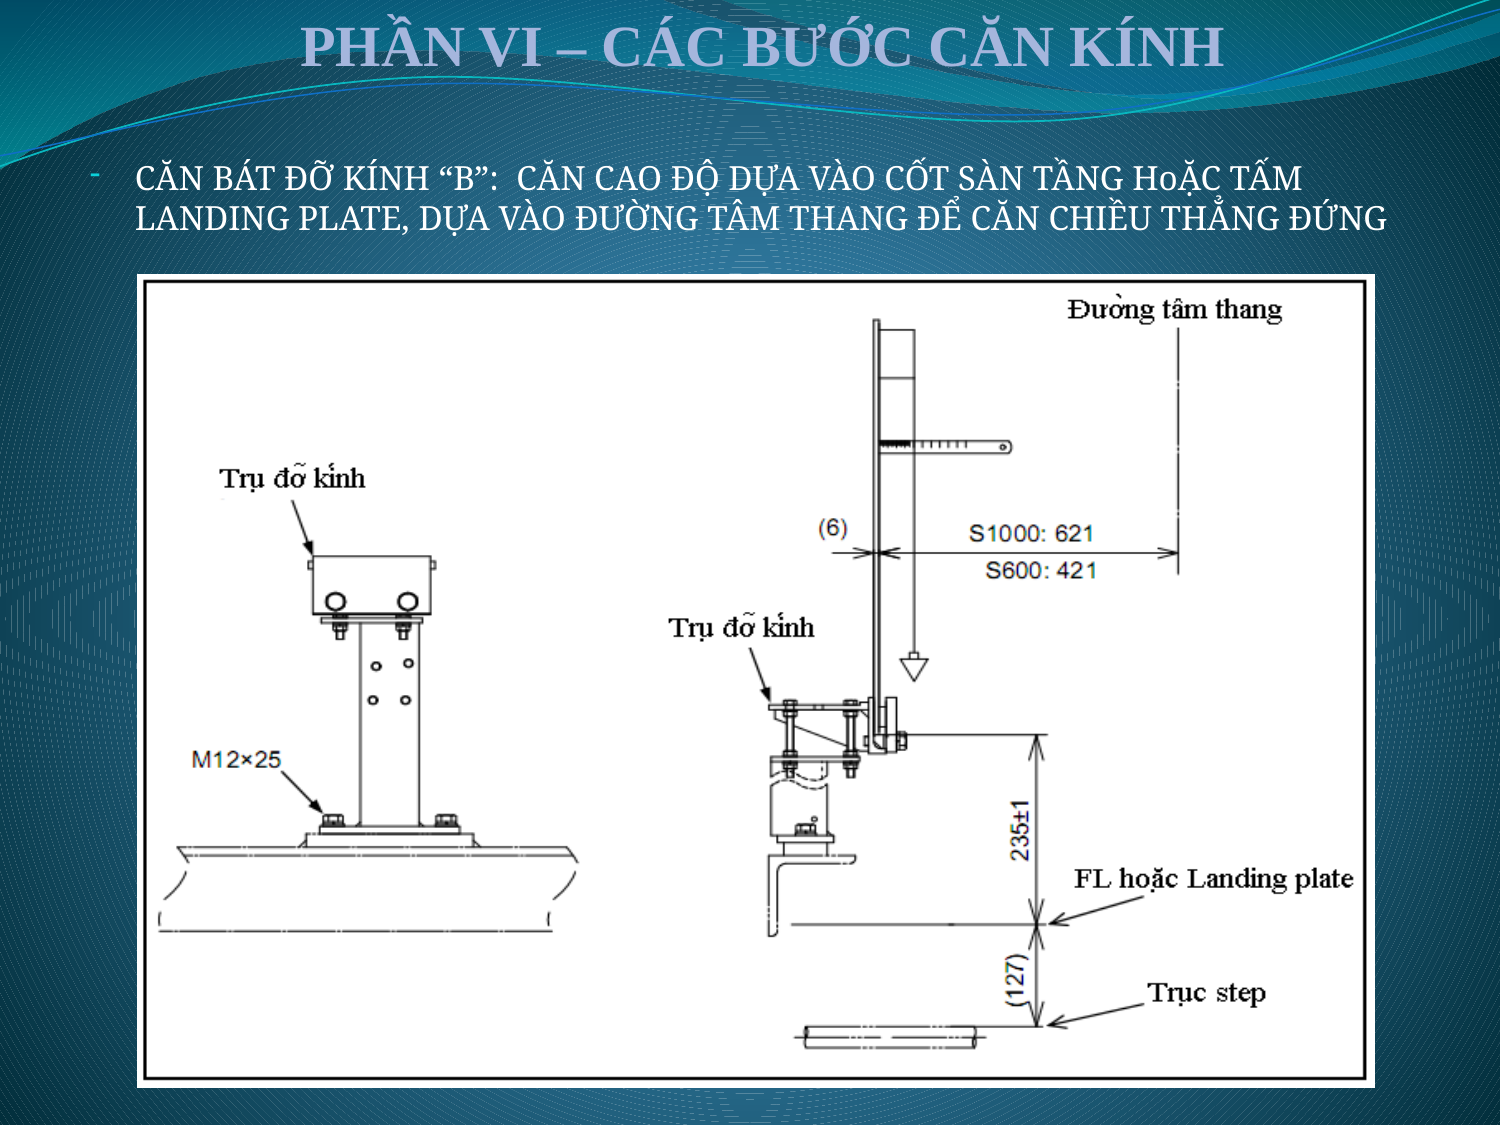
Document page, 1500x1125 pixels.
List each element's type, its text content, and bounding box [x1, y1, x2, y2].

list CĂN BÁT ĐỠ KÍNH “B”: CĂN CAO ĐỘ DỰA VÀO CỐT SÀN TẦNG HoẶC TẤM LANDING PLATE, DỰA VÀO ĐƯỜNG TÂM THANG ĐỂ CĂN CHIỀU THẲNG ĐỨNG [75, 149, 1425, 1088]
picture [137, 274, 1376, 1088]
title PHẦN VI – CÁC BƯỚC CĂN KÍNH [87, 0, 1438, 78]
